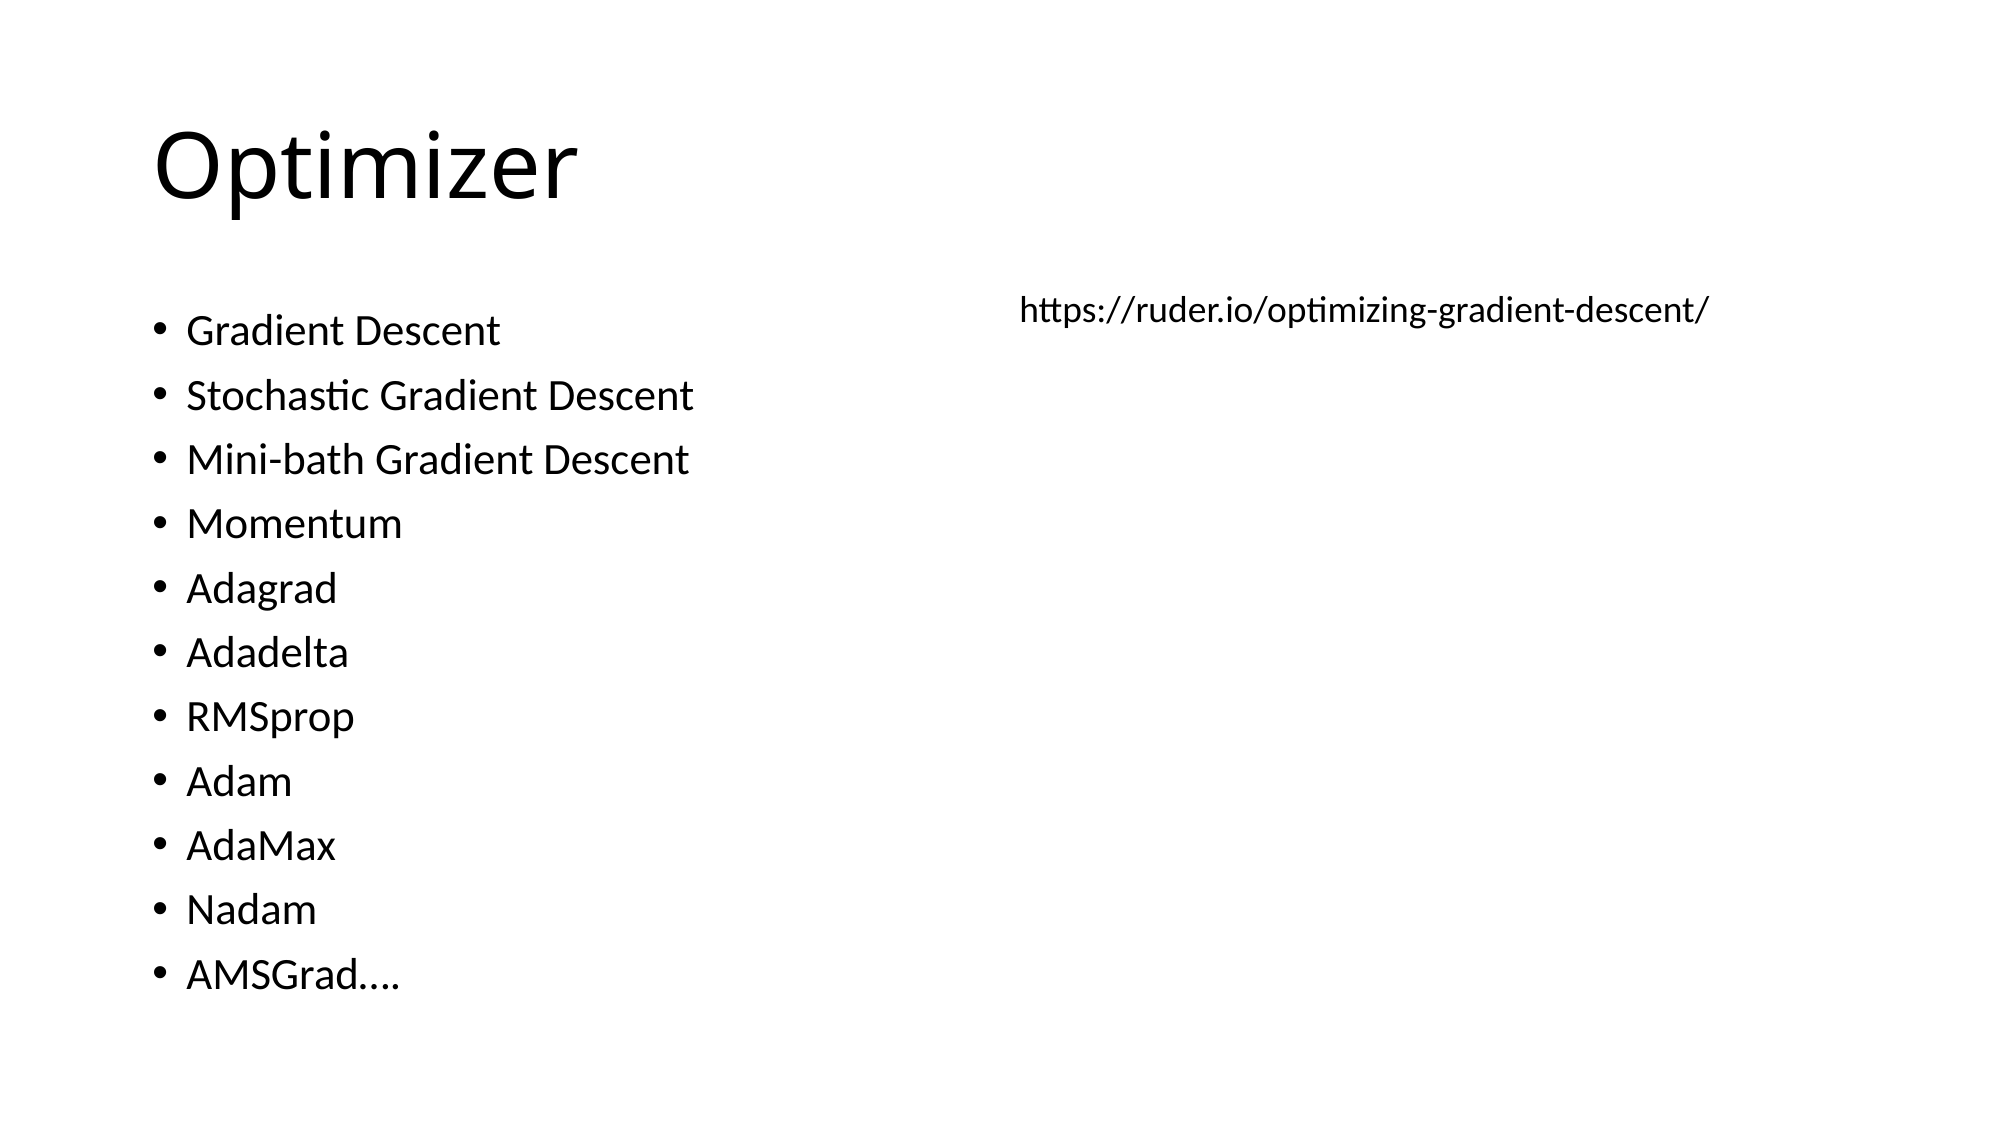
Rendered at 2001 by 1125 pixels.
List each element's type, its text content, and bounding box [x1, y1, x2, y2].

title Optimizer [137, 59, 1863, 278]
text_box https://ruder.io/optimizing-gradient-descent/ [1004, 277, 1725, 337]
list Gradient Descent Stochastic Gradient Descent Mini-bath Gradient Descent Momentum Adagrad Adadelta RMSprop Adam AdaMax Nadam AMSGrad…. [137, 299, 1863, 1014]
